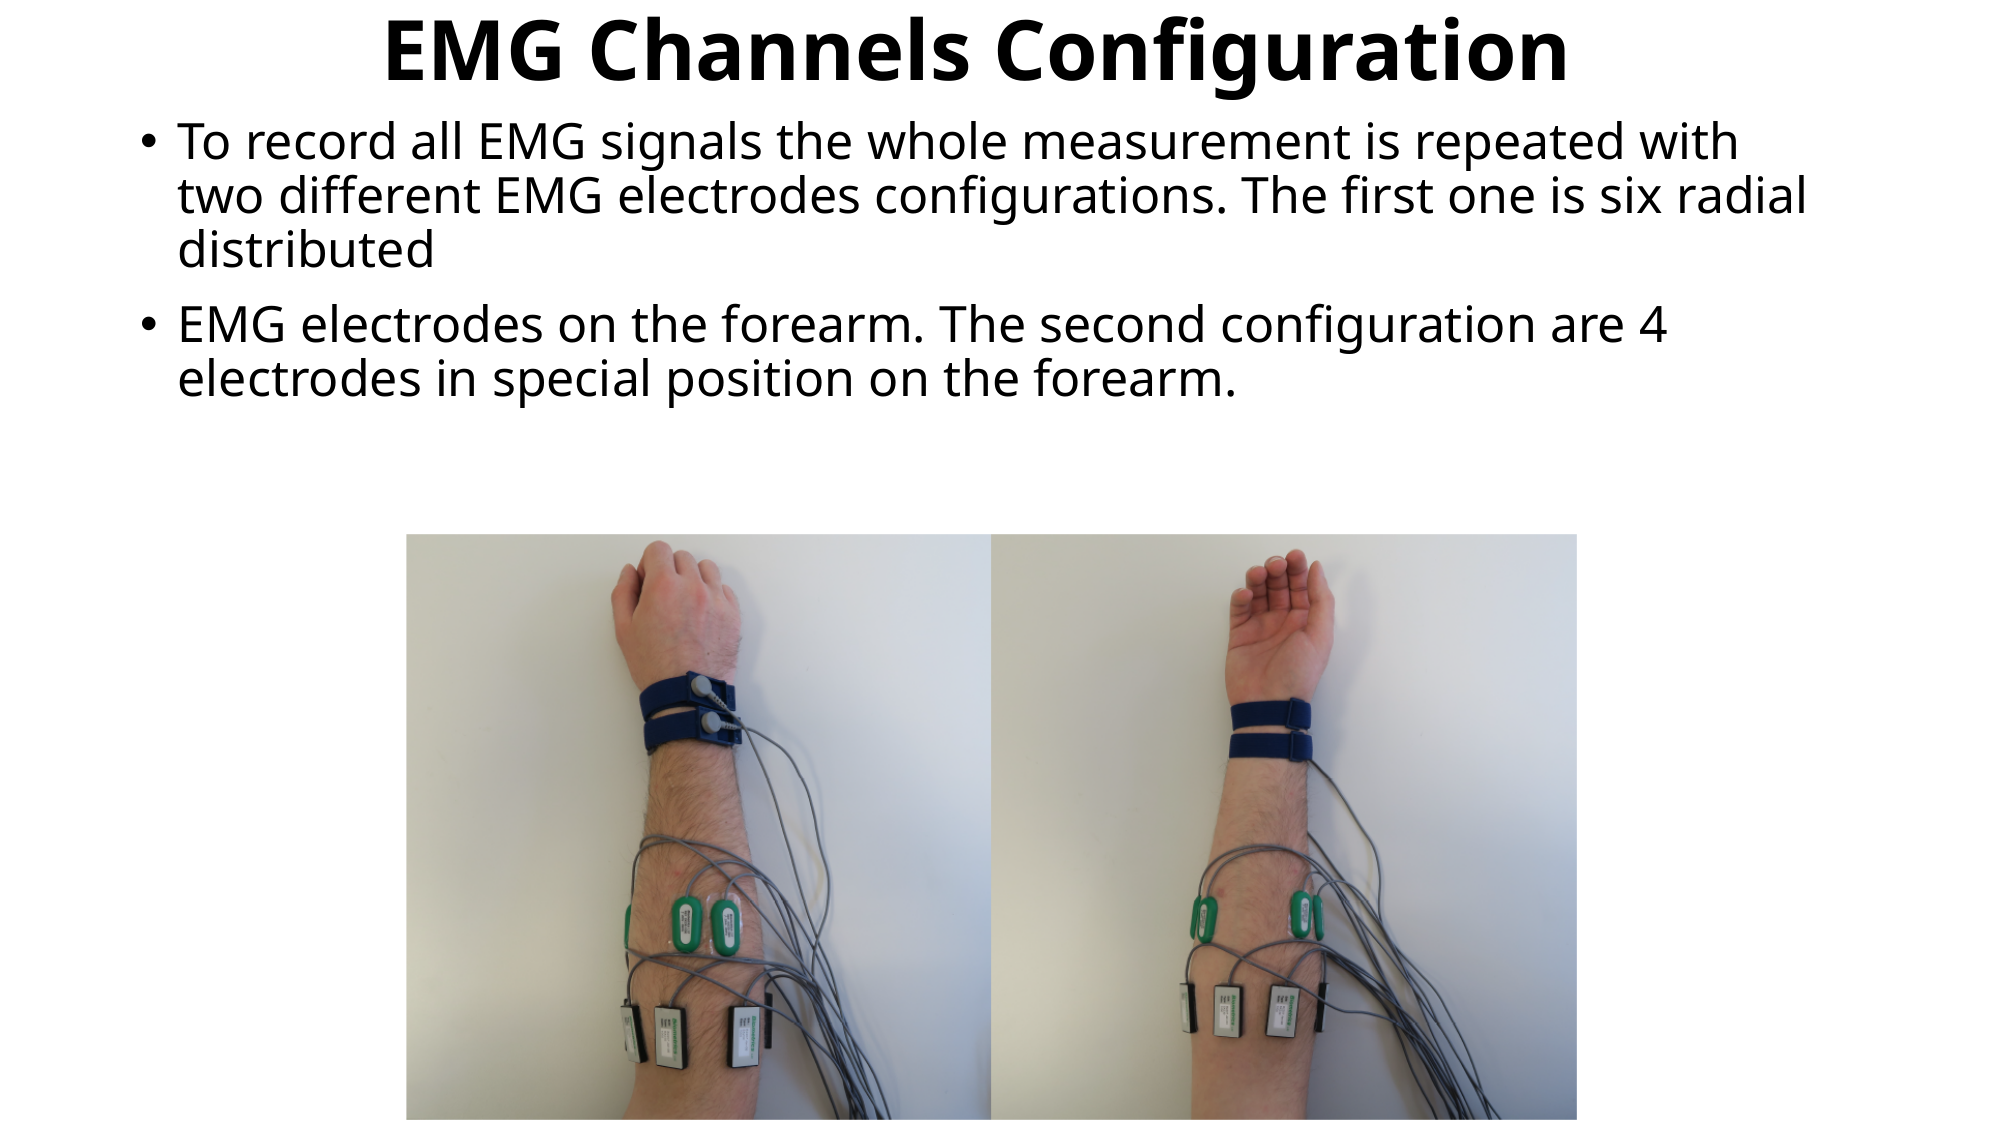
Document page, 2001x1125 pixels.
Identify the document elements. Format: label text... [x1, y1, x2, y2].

picture [394, 528, 1581, 1125]
title EMG Channels Configuration [125, 0, 1851, 108]
list To record all EMG signals the whole measurement is repeated with two different EMG electrodes configurations. The first one is six radial distributed EMG electrodes on the forearm. The second configuration are 4 electrodes in special position on the forearm. [125, 108, 1851, 823]
